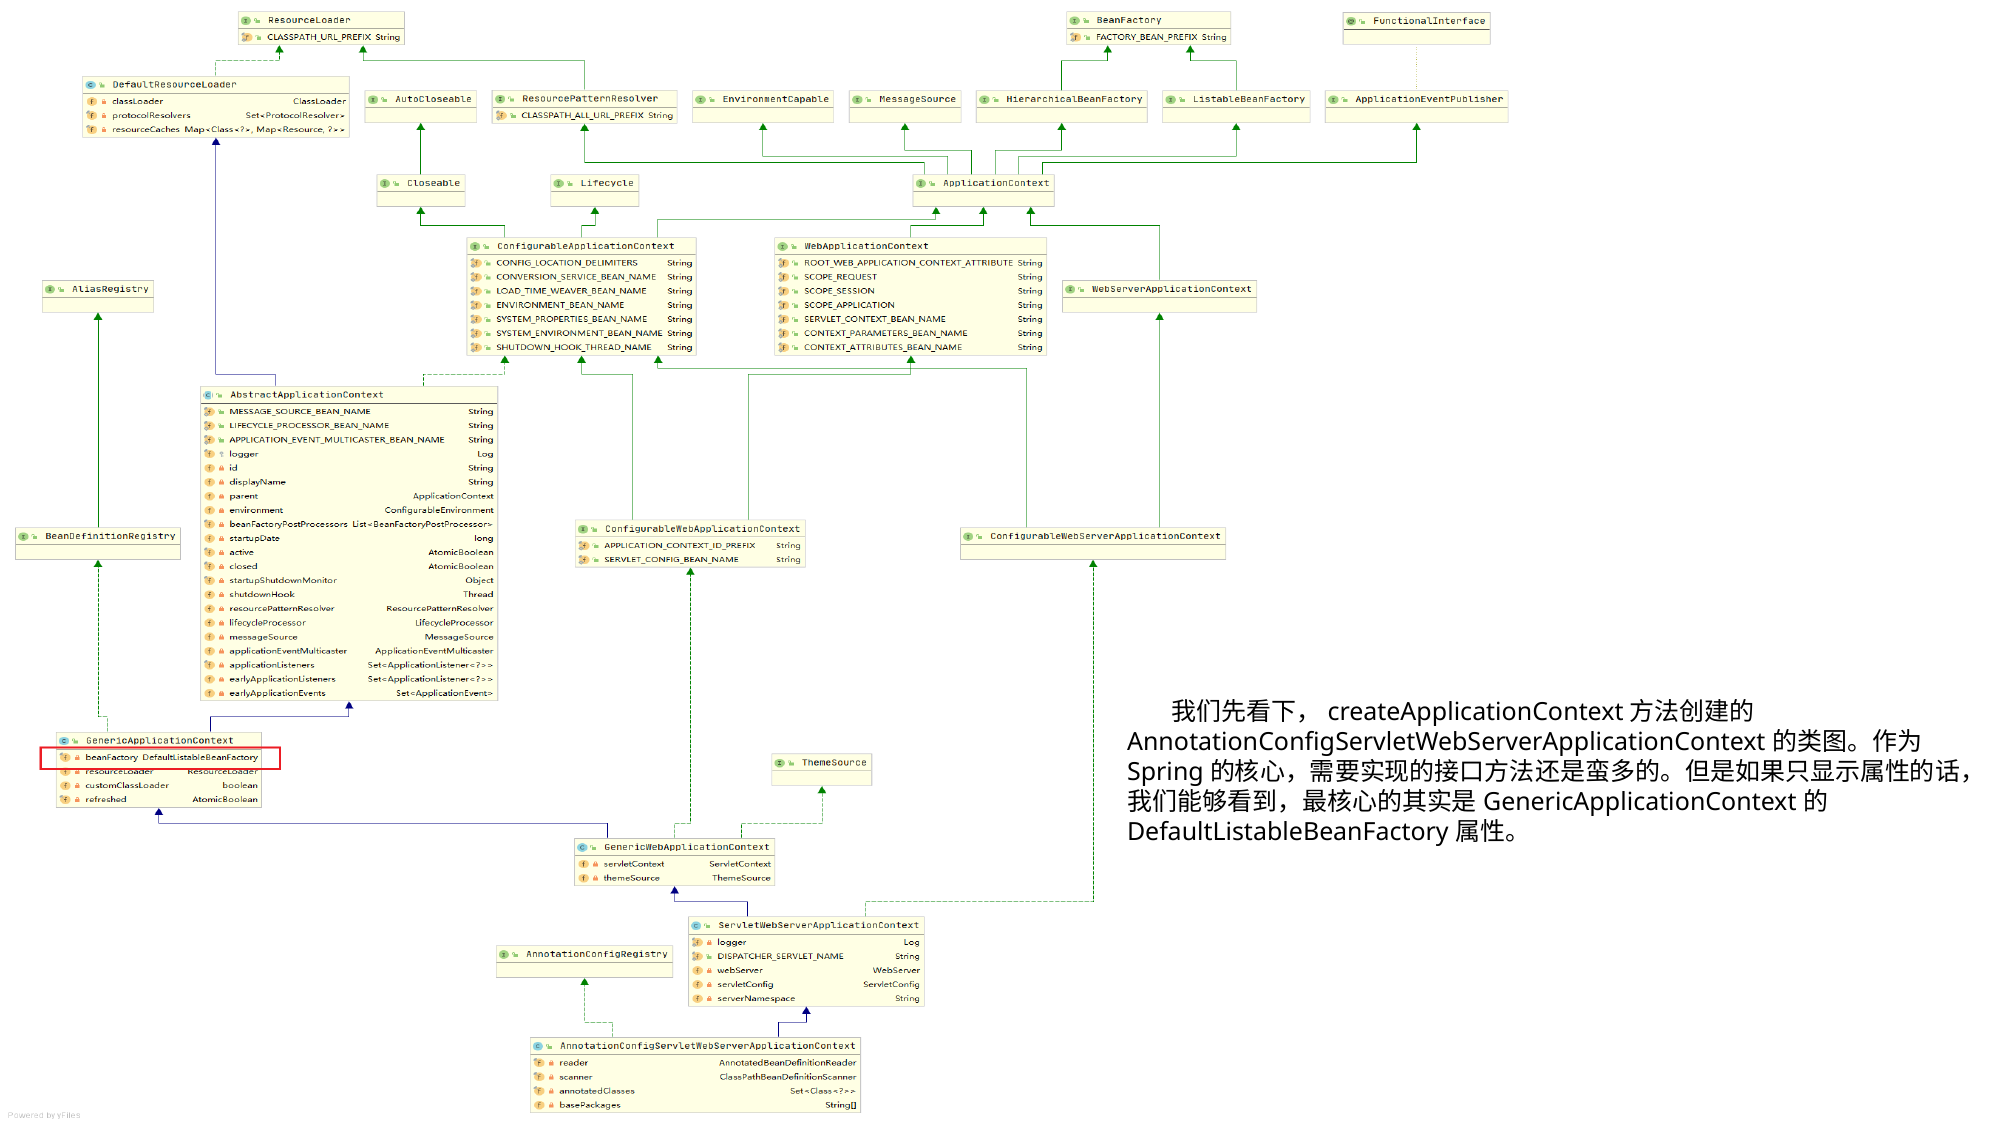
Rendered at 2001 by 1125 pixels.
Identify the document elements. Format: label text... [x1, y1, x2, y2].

text_box 我们先看下，createApplicationContext方法创建的AnnotationConfigServletWebServerApplicationContext的类图。作为Spring的核心，需要实现的接口方法还是蛮多的。但是如果只显示属性的话，我们能够看到，最核心的其实是GenericApplicationContext的DefaultListableBeanFactory属性。 [1527, 688, 1986, 853]
picture [0, 0, 1523, 1125]
